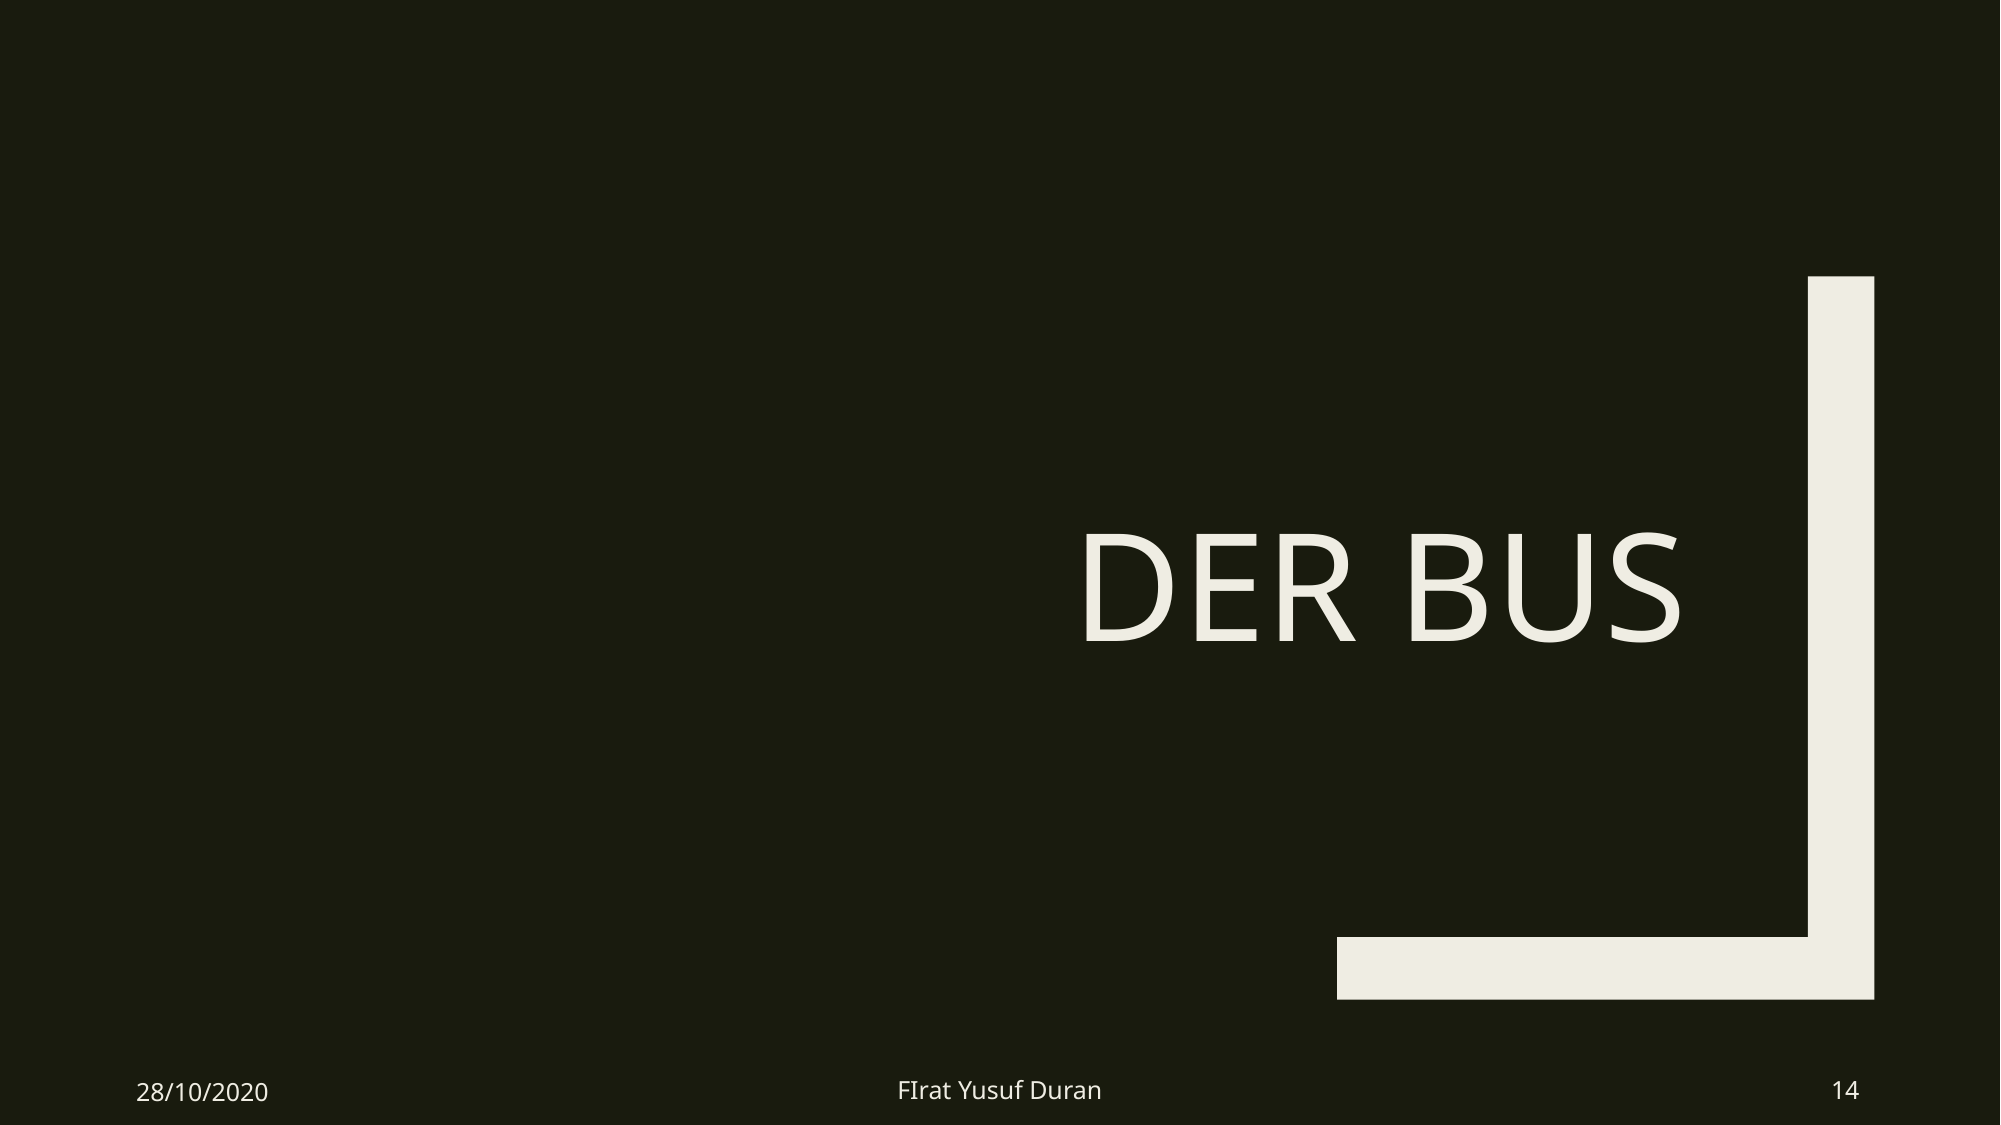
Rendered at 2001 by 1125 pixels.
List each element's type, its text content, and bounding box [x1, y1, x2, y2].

title Der Bus [125, 213, 1703, 682]
footer FIrat Yusuf Duran [423, 1058, 1577, 1125]
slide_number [121, 1058, 388, 1125]
slide_number 14 [1612, 1058, 1875, 1125]
